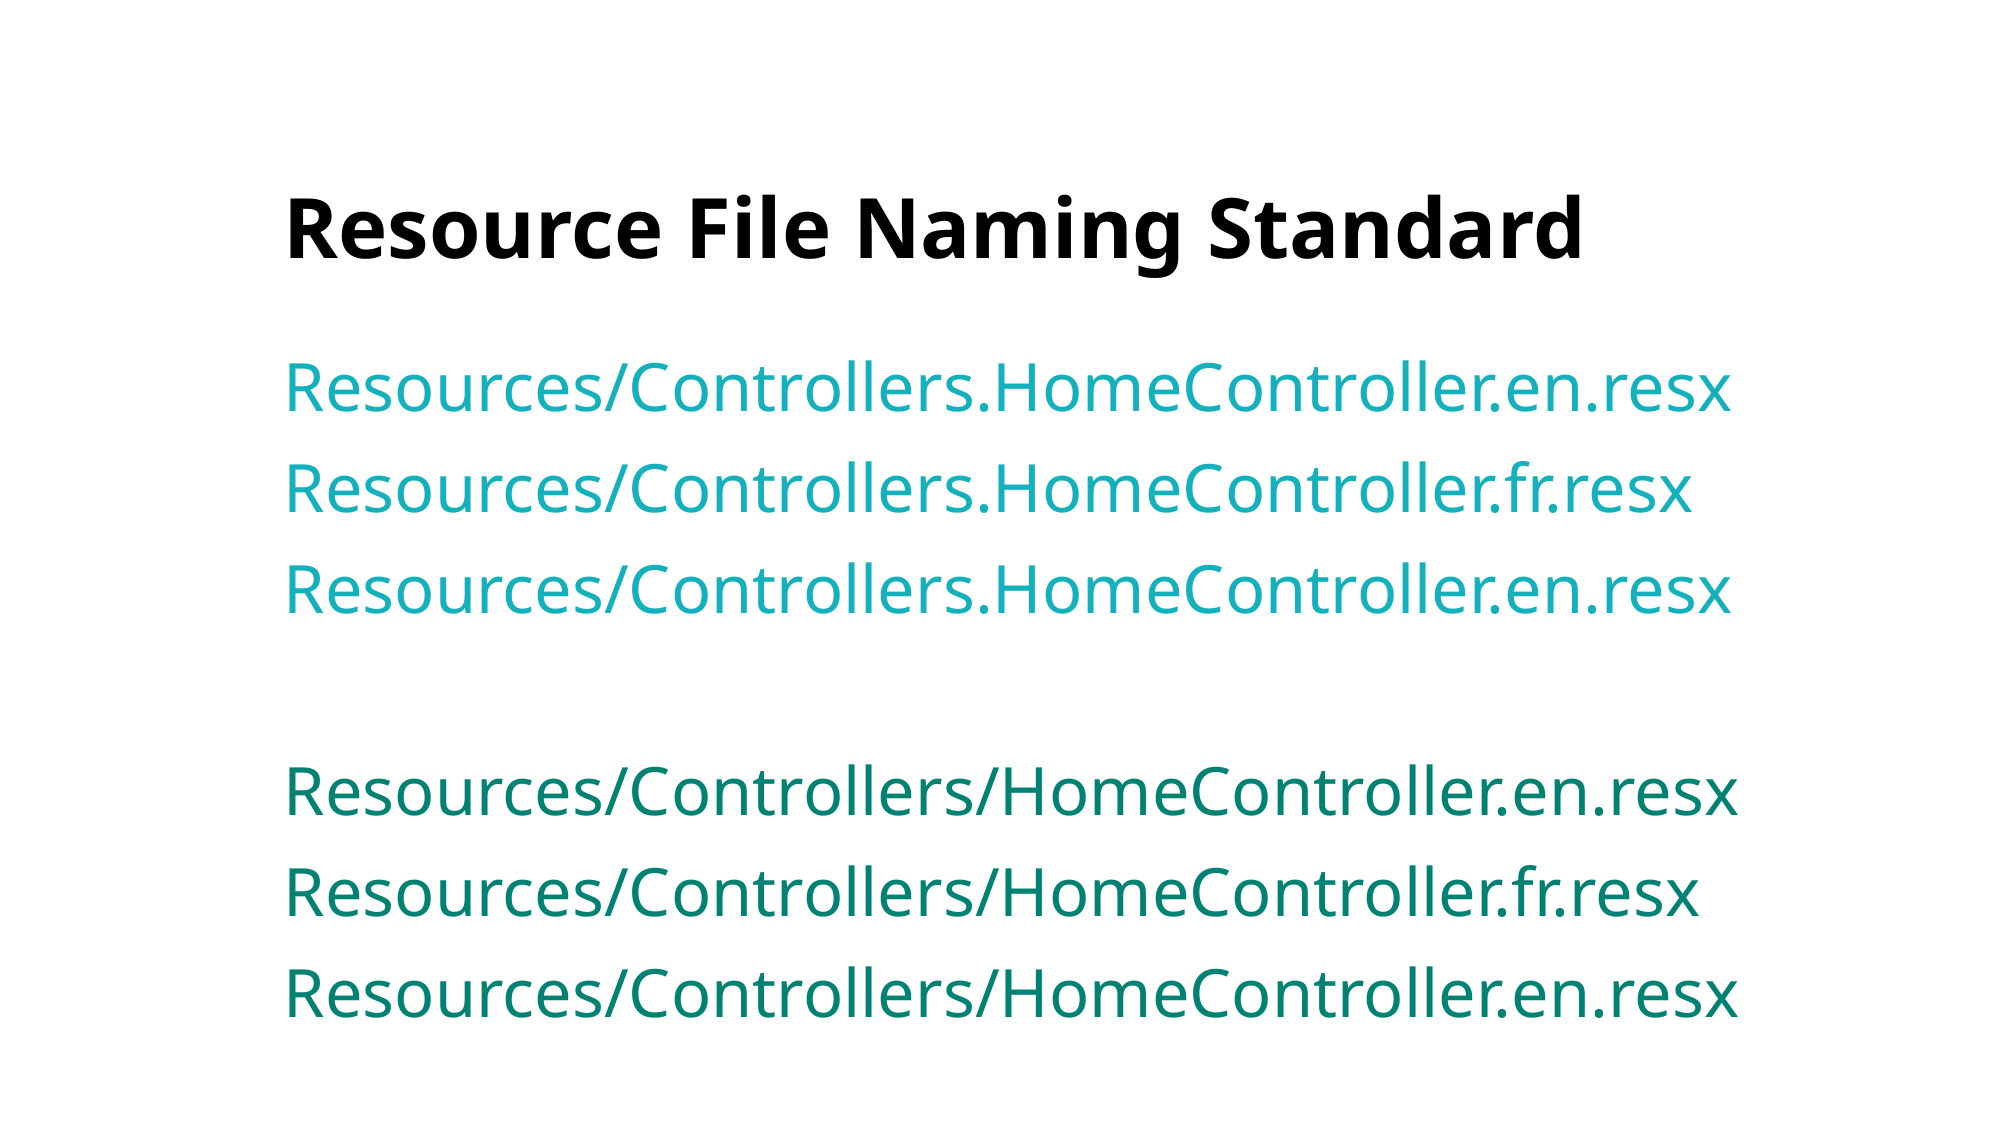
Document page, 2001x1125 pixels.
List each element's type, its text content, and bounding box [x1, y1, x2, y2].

list Resources/Controllers.HomeController.en.resx Resources/Controllers.HomeController.fr.resx Resources/Controllers.HomeController.en.resx Resources/Controllers/HomeController.en.resx Resources/Controllers/HomeController.fr.resx Resources/Controllers/HomeController.en.resx [268, 337, 1882, 1099]
title Resource File Naming Standard [268, 112, 1732, 337]
